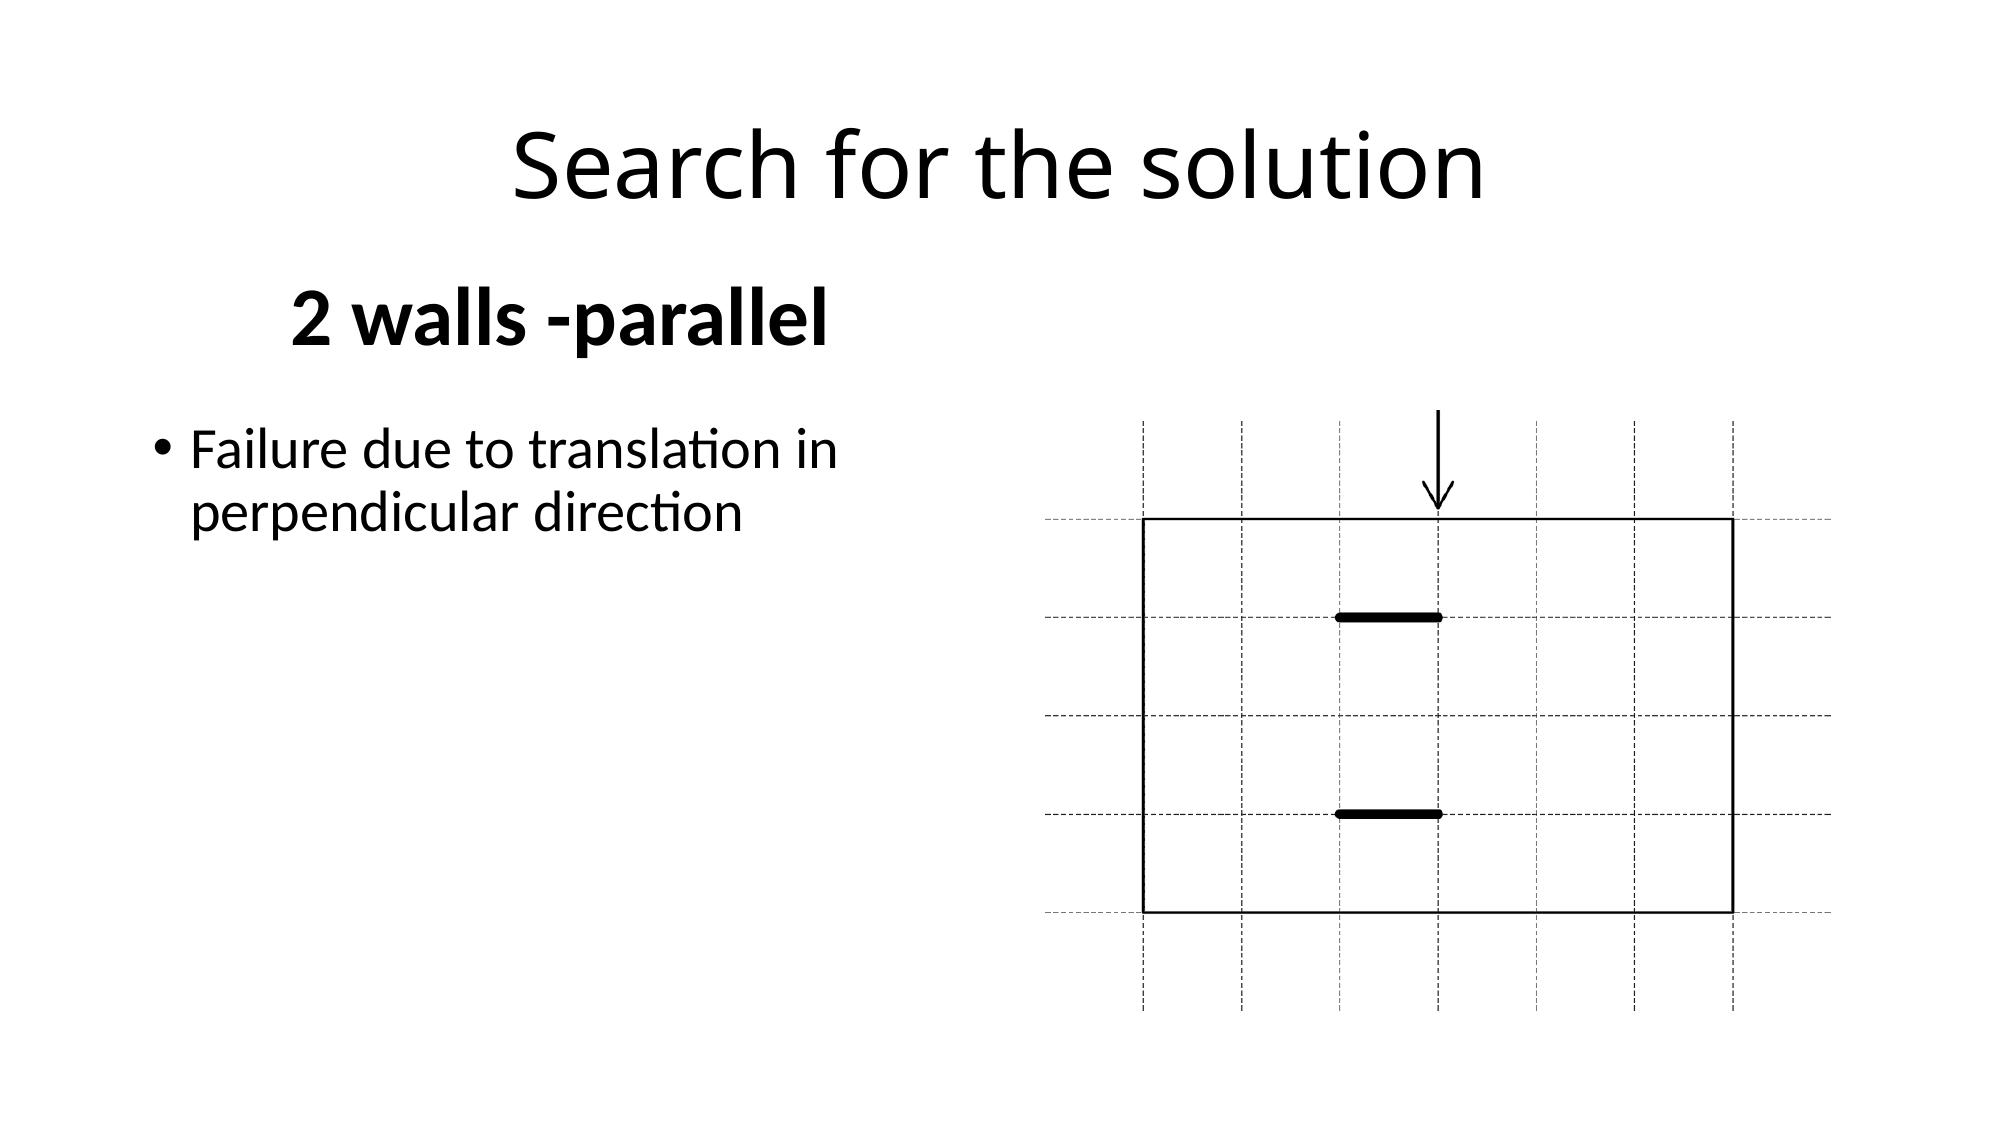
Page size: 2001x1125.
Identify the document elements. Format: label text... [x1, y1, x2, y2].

list Failure due to translation in perpendicular direction [137, 410, 984, 1016]
title Search for the solution [137, 59, 1863, 278]
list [1039, 410, 1837, 1016]
list 2 walls -parallel [137, 235, 984, 371]
